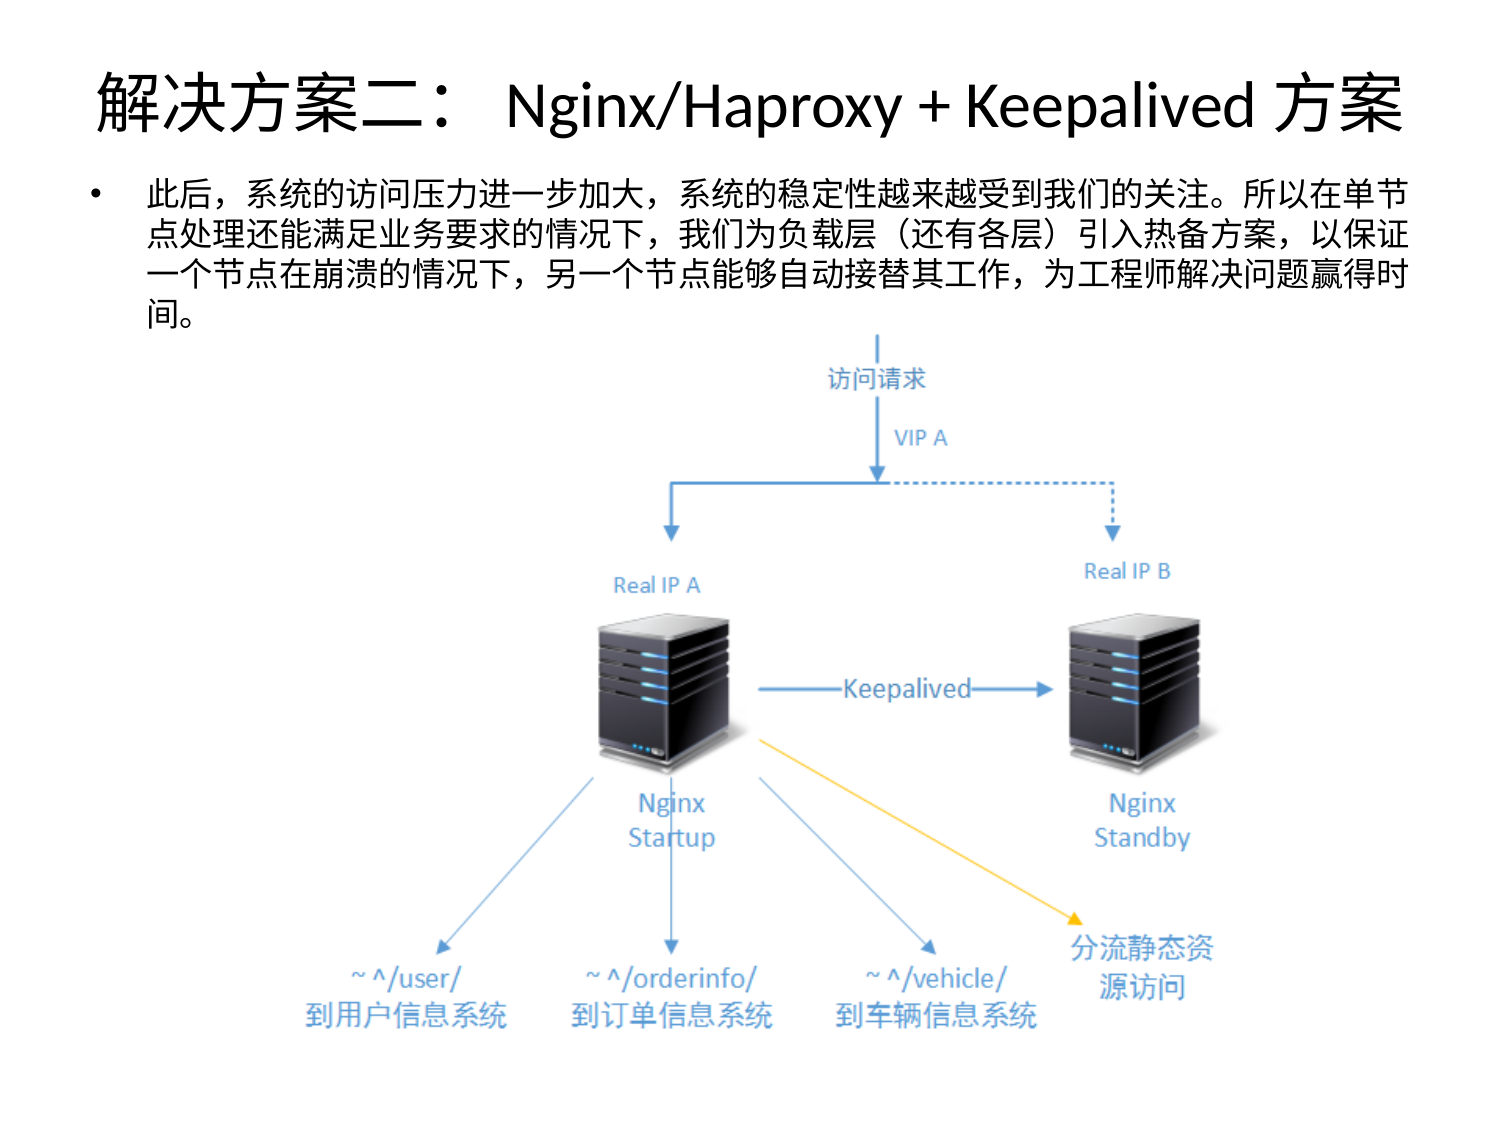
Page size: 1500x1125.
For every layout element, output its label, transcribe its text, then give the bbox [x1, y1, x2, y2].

list 此后，系统的访问压力进一步加大，系统的稳定性越来越受到我们的关注。所以在单节点处理还能满足业务要求的情况下，我们为负载层（还有各层）引入热备方案，以保证一个节点在崩溃的情况下，另一个节点能够自动接替其工作，为工程师解决问题赢得时间。 [75, 166, 1425, 909]
title 解决方案二：Nginx/Haproxy + Keepalived方案 [75, 45, 1425, 158]
picture [289, 333, 1233, 1046]
